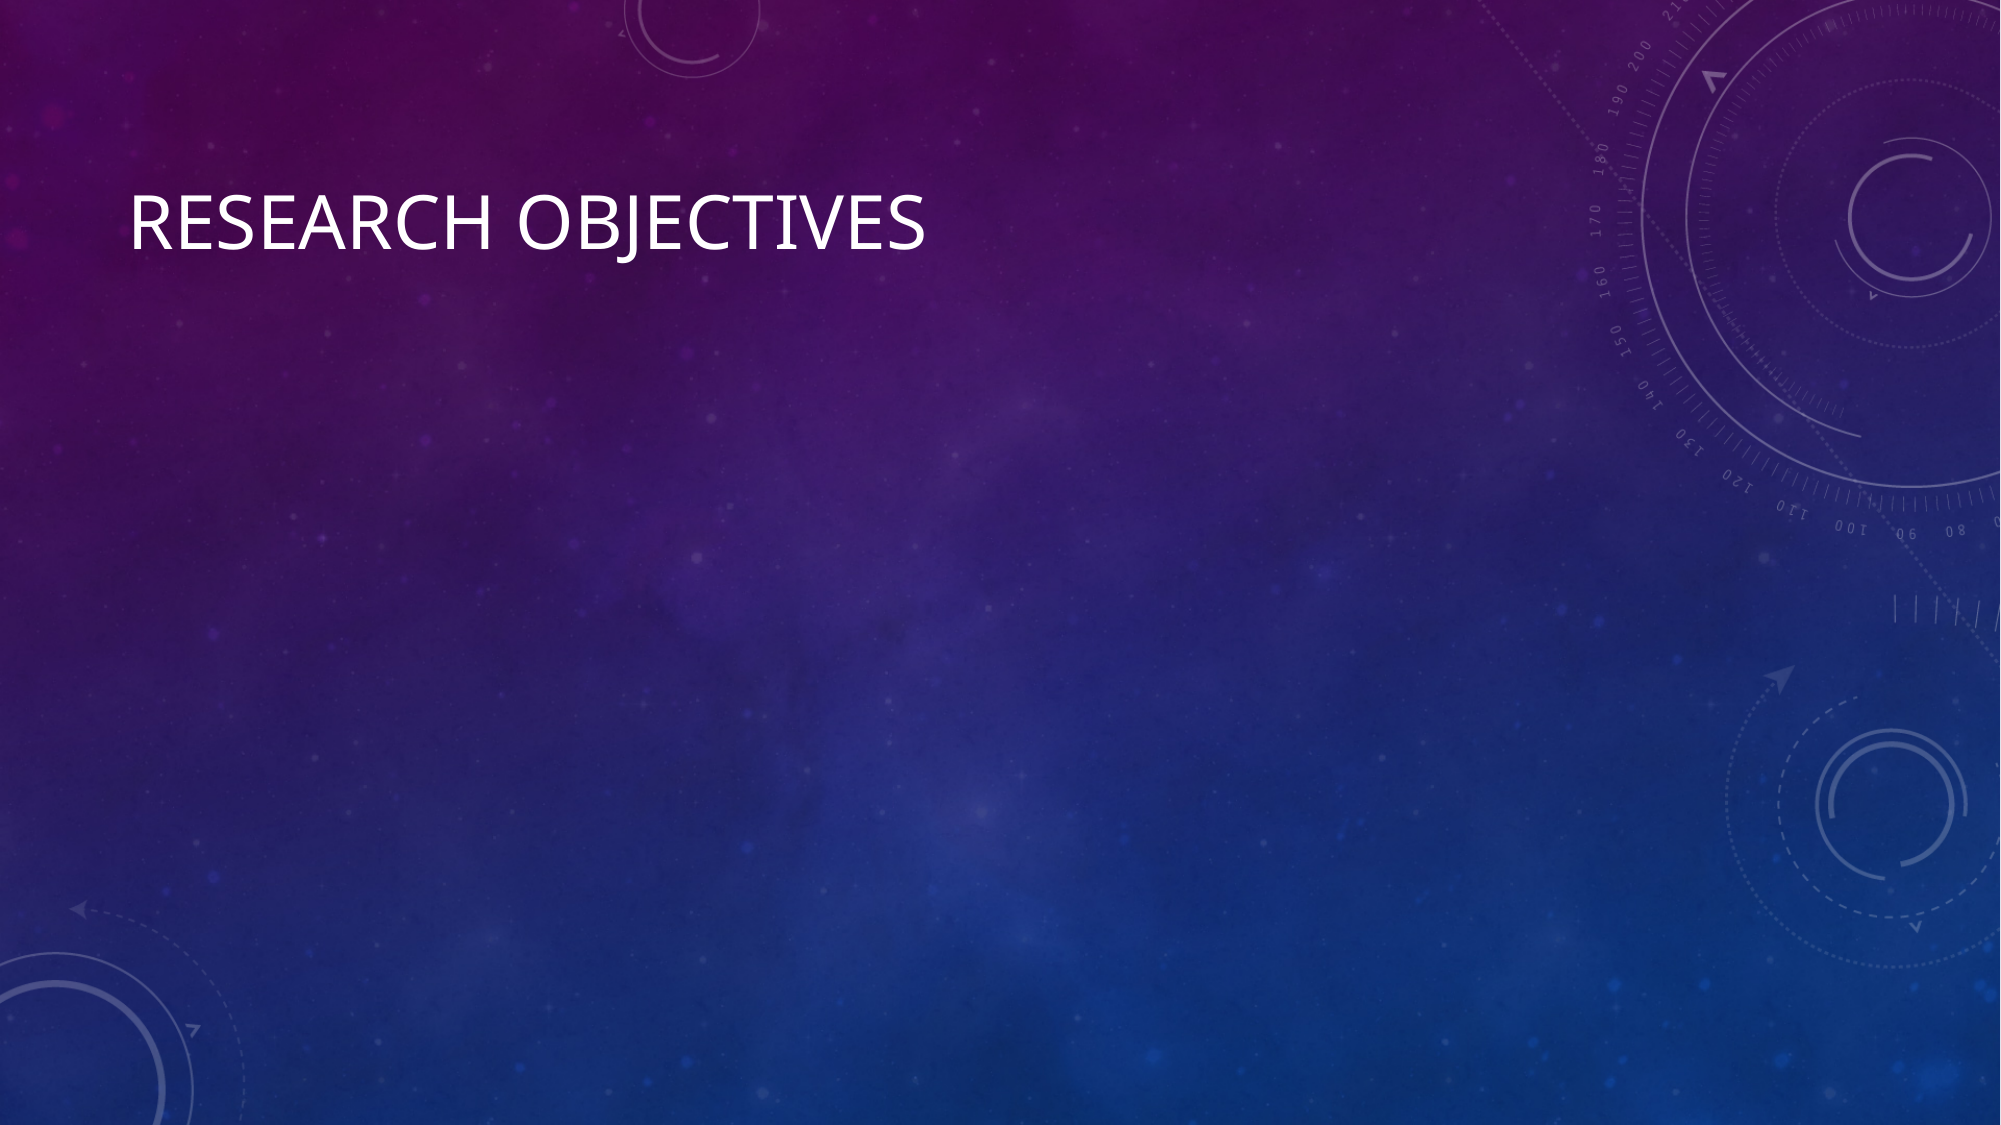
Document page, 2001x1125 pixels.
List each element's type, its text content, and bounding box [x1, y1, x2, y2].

title Research objectives [112, 99, 1775, 339]
picture [0, 0, 2001, 1125]
